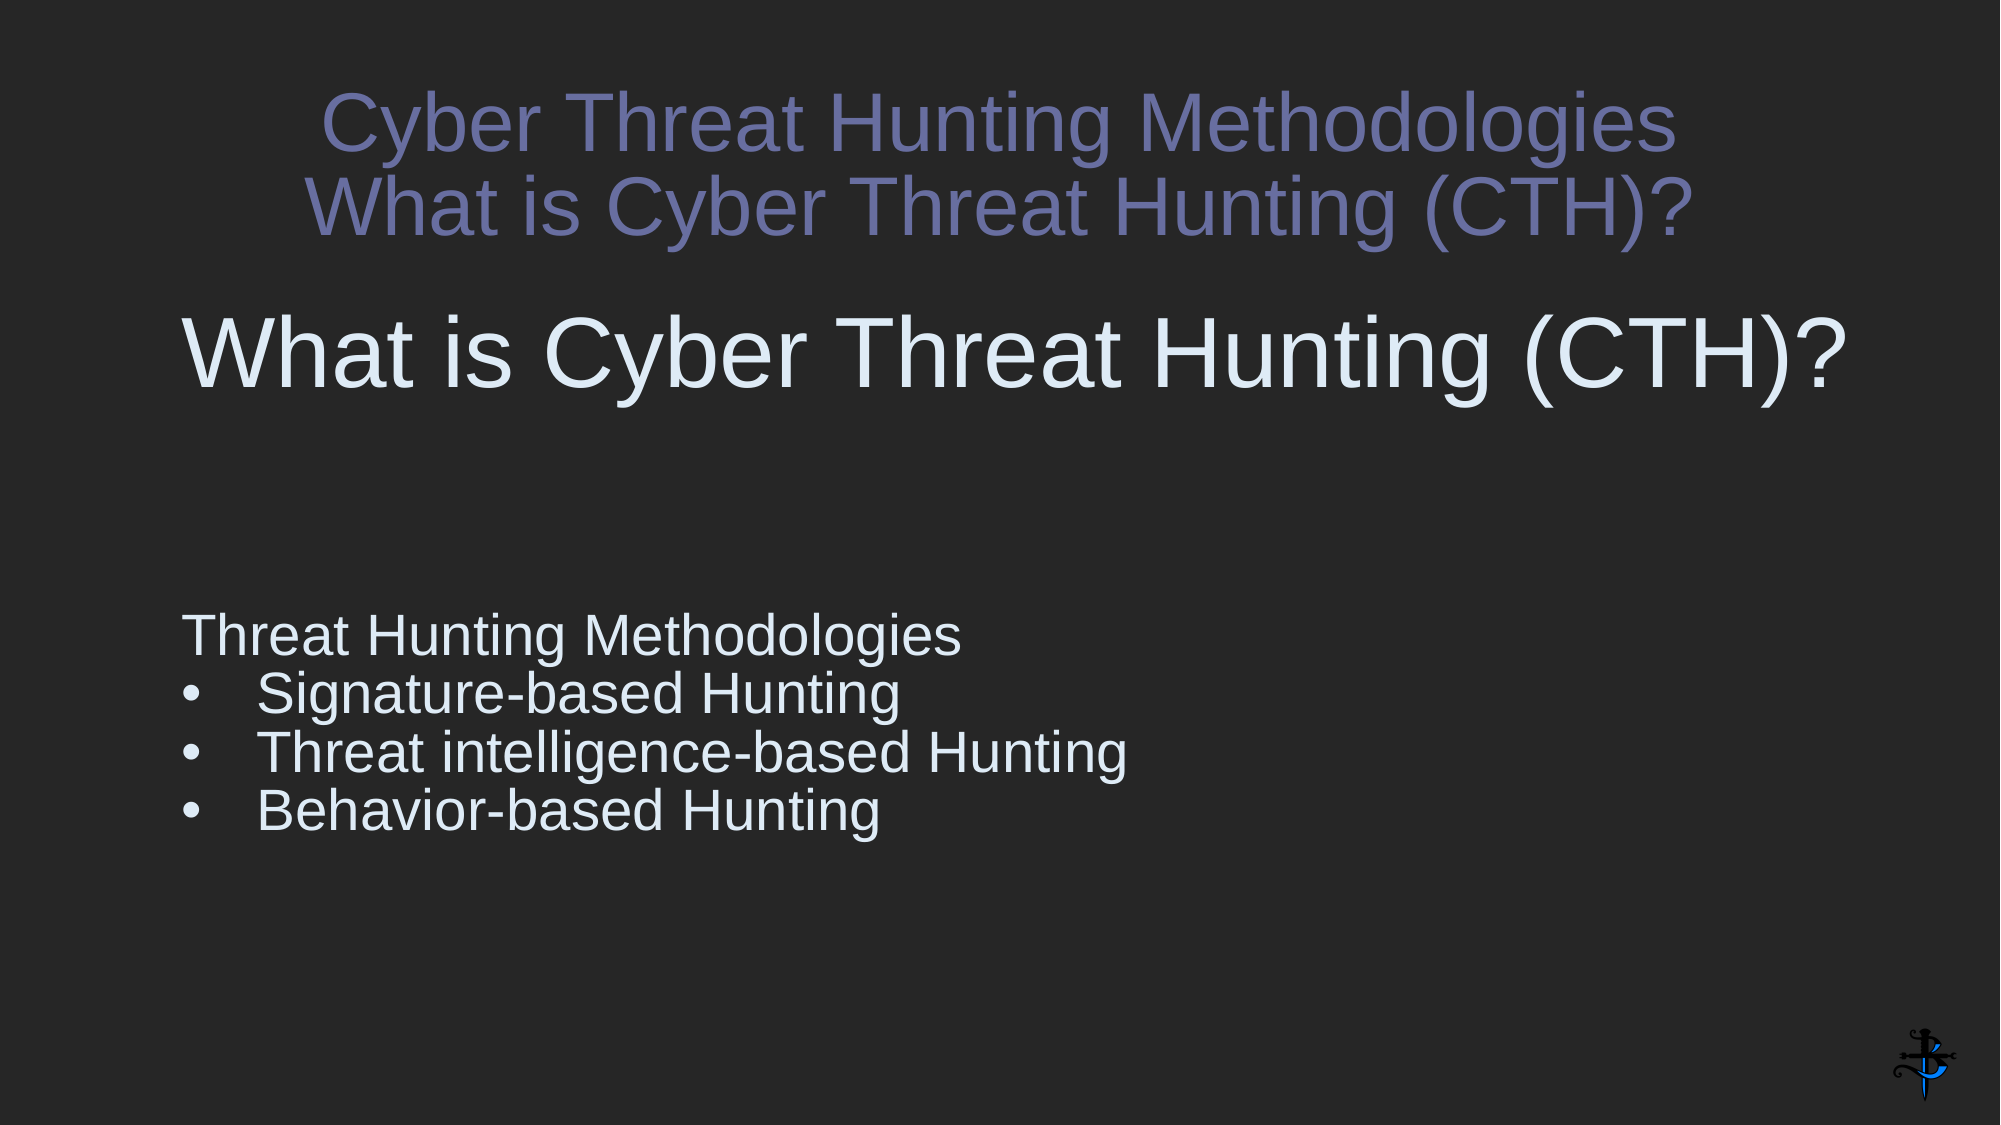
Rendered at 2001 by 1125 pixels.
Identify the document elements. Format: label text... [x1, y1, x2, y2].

text_box What is Cyber Threat Hunting (CTH)? Threat Hunting Methodologies Signature-based Hunting Threat intelligence-based Hunting Behavior-based Hunting [137, 299, 1916, 1014]
picture [1862, 1002, 1988, 1125]
text_box Cyber Threat Hunting Methodologies What is Cyber Threat Hunting (CTH)? [137, 59, 1863, 278]
